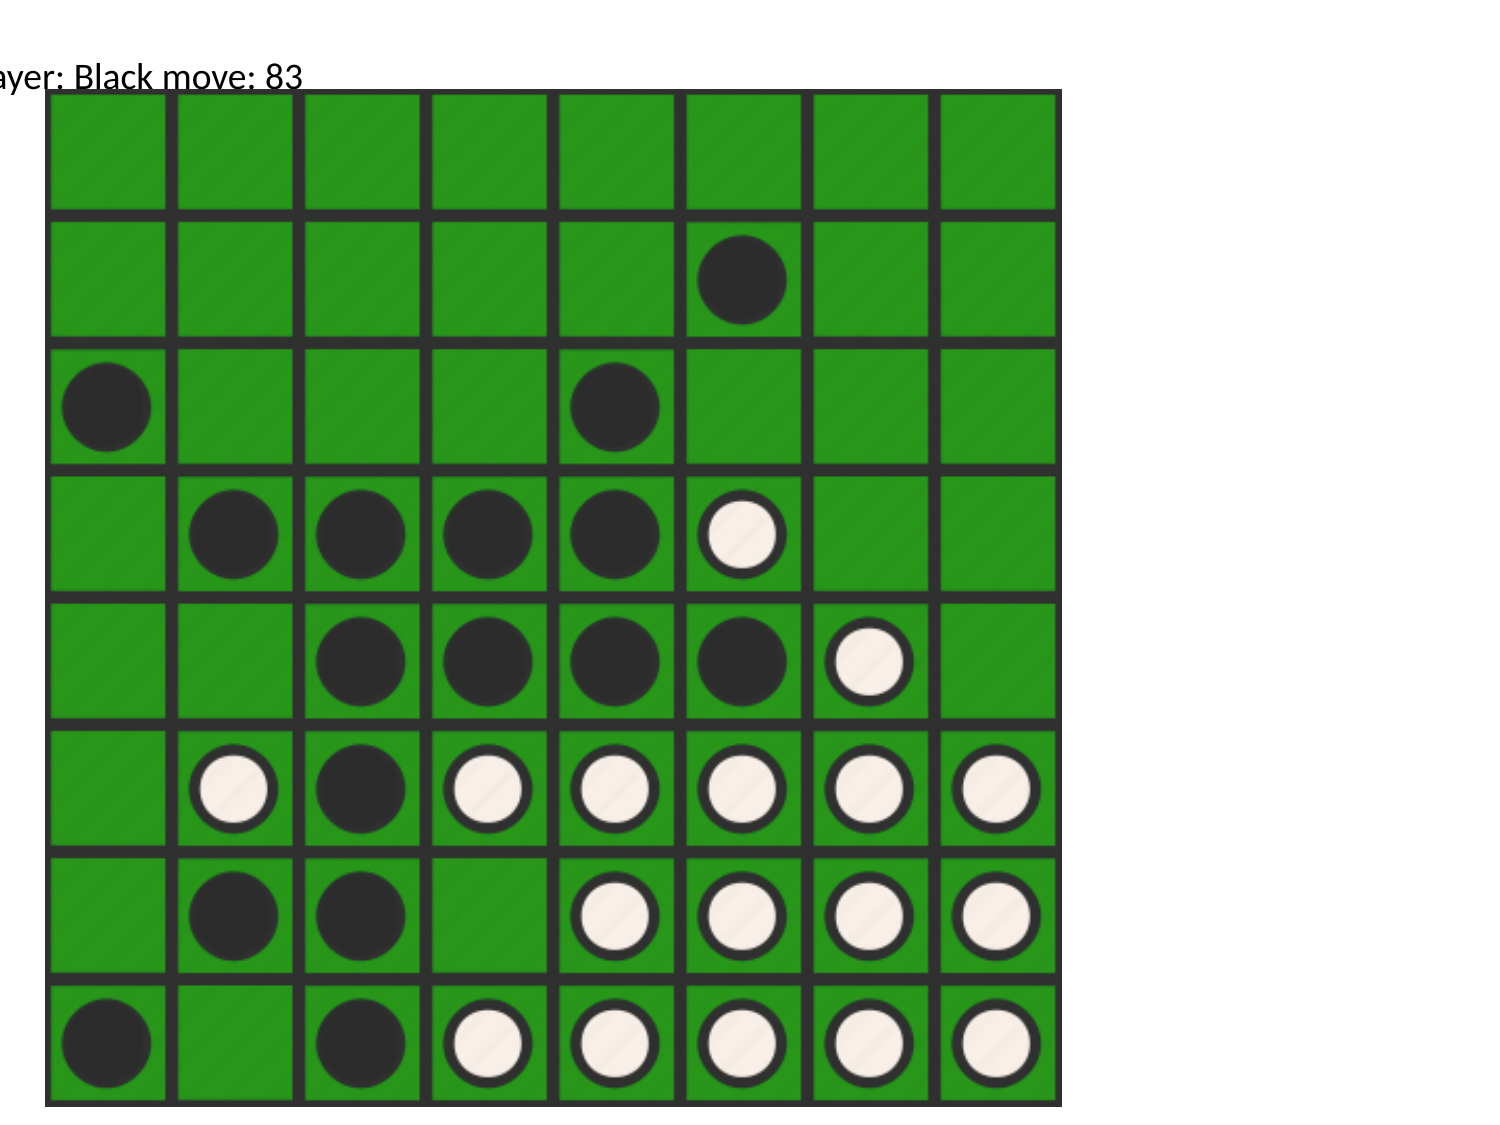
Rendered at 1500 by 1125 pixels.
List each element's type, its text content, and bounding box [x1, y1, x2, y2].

text_box turn: 29 player: Black move: 83 [0, 44, 319, 105]
picture [44, 89, 1062, 1107]
